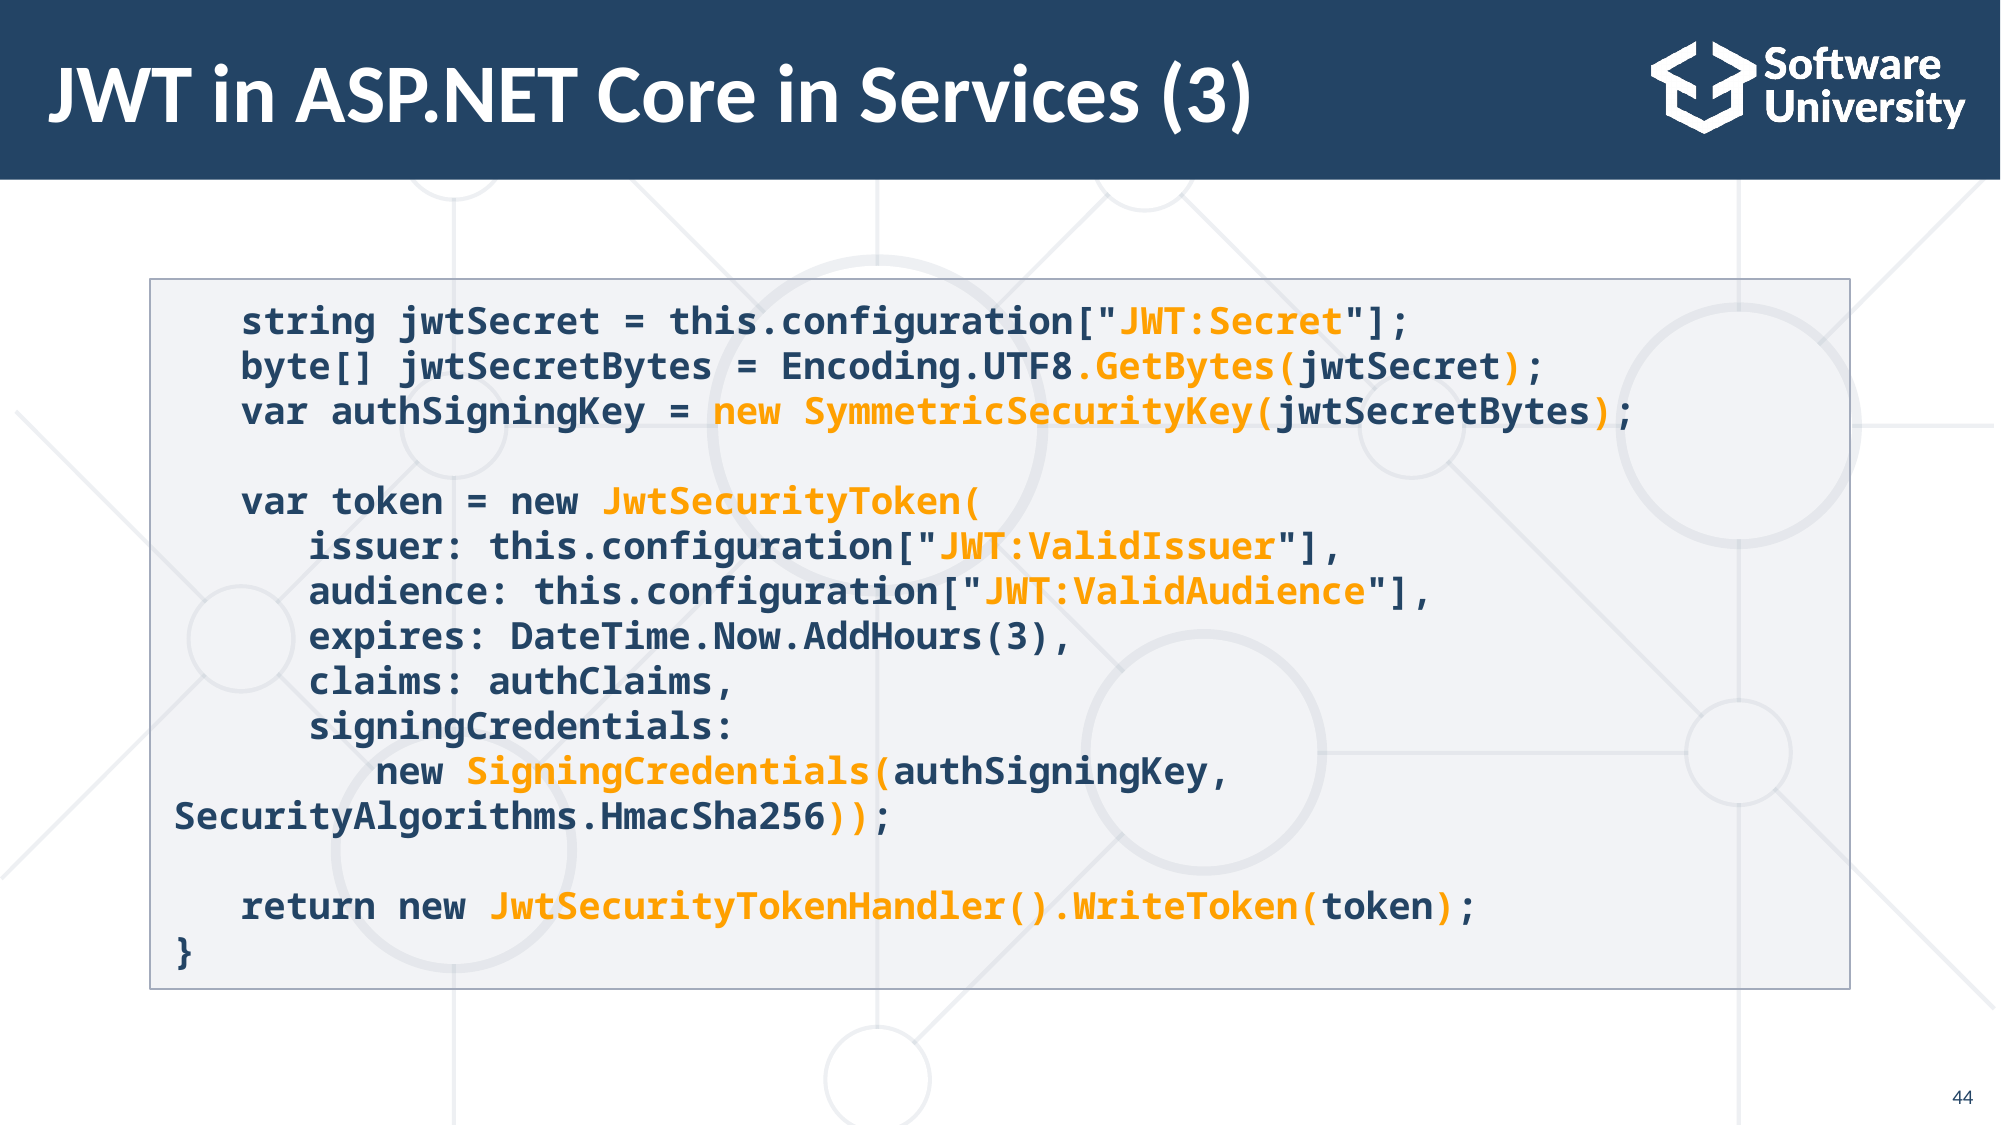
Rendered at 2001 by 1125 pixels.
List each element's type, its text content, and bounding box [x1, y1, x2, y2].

text_box string jwtSecret = this.configuration["JWT:Secret"]; byte[] jwtSecretBytes = Encoding.UTF8.GetBytes(jwtSecret); var authSigningKey = new SymmetricSecurityKey(jwtSecretBytes); var token = new JwtSecurityToken( issuer: this.configuration["JWT:ValidIssuer"], audience: this.configuration["JWT:ValidAudience"], expires: DateTime.Now.AddHours(3), claims: authClaims, signingCredentials: new SigningCredentials(authSigningKey, SecurityAlgorithms.HmacSha256)); return new JwtSecurityTokenHandler().WriteToken(token); } [149, 278, 1851, 990]
picture [1651, 41, 1966, 134]
title JWT in ASP.NET Core in Services (3) [31, 16, 1625, 162]
slide_number 44 [1928, 1067, 1989, 1117]
